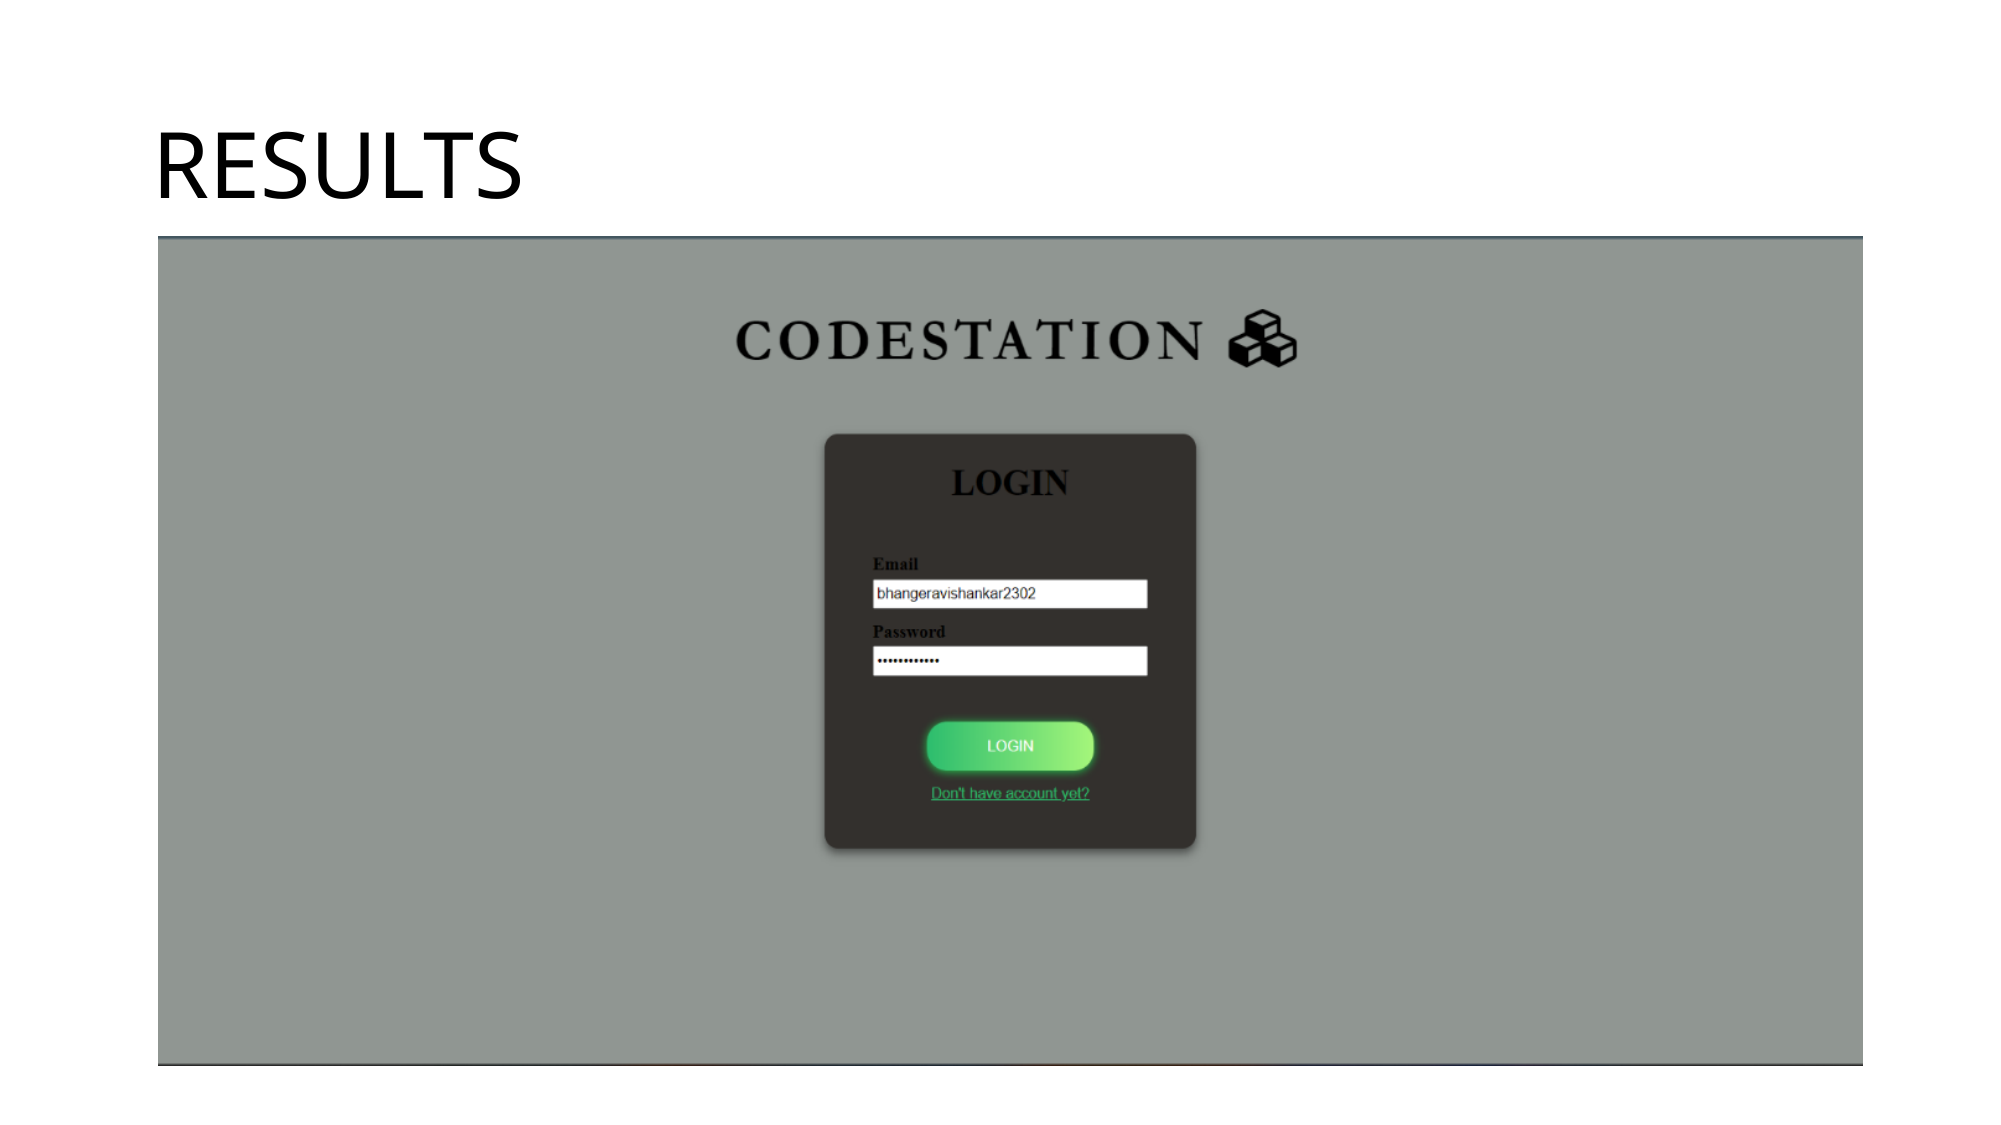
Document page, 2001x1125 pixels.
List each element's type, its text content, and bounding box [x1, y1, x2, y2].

title RESULTS [137, 59, 1863, 278]
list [158, 236, 1863, 1066]
